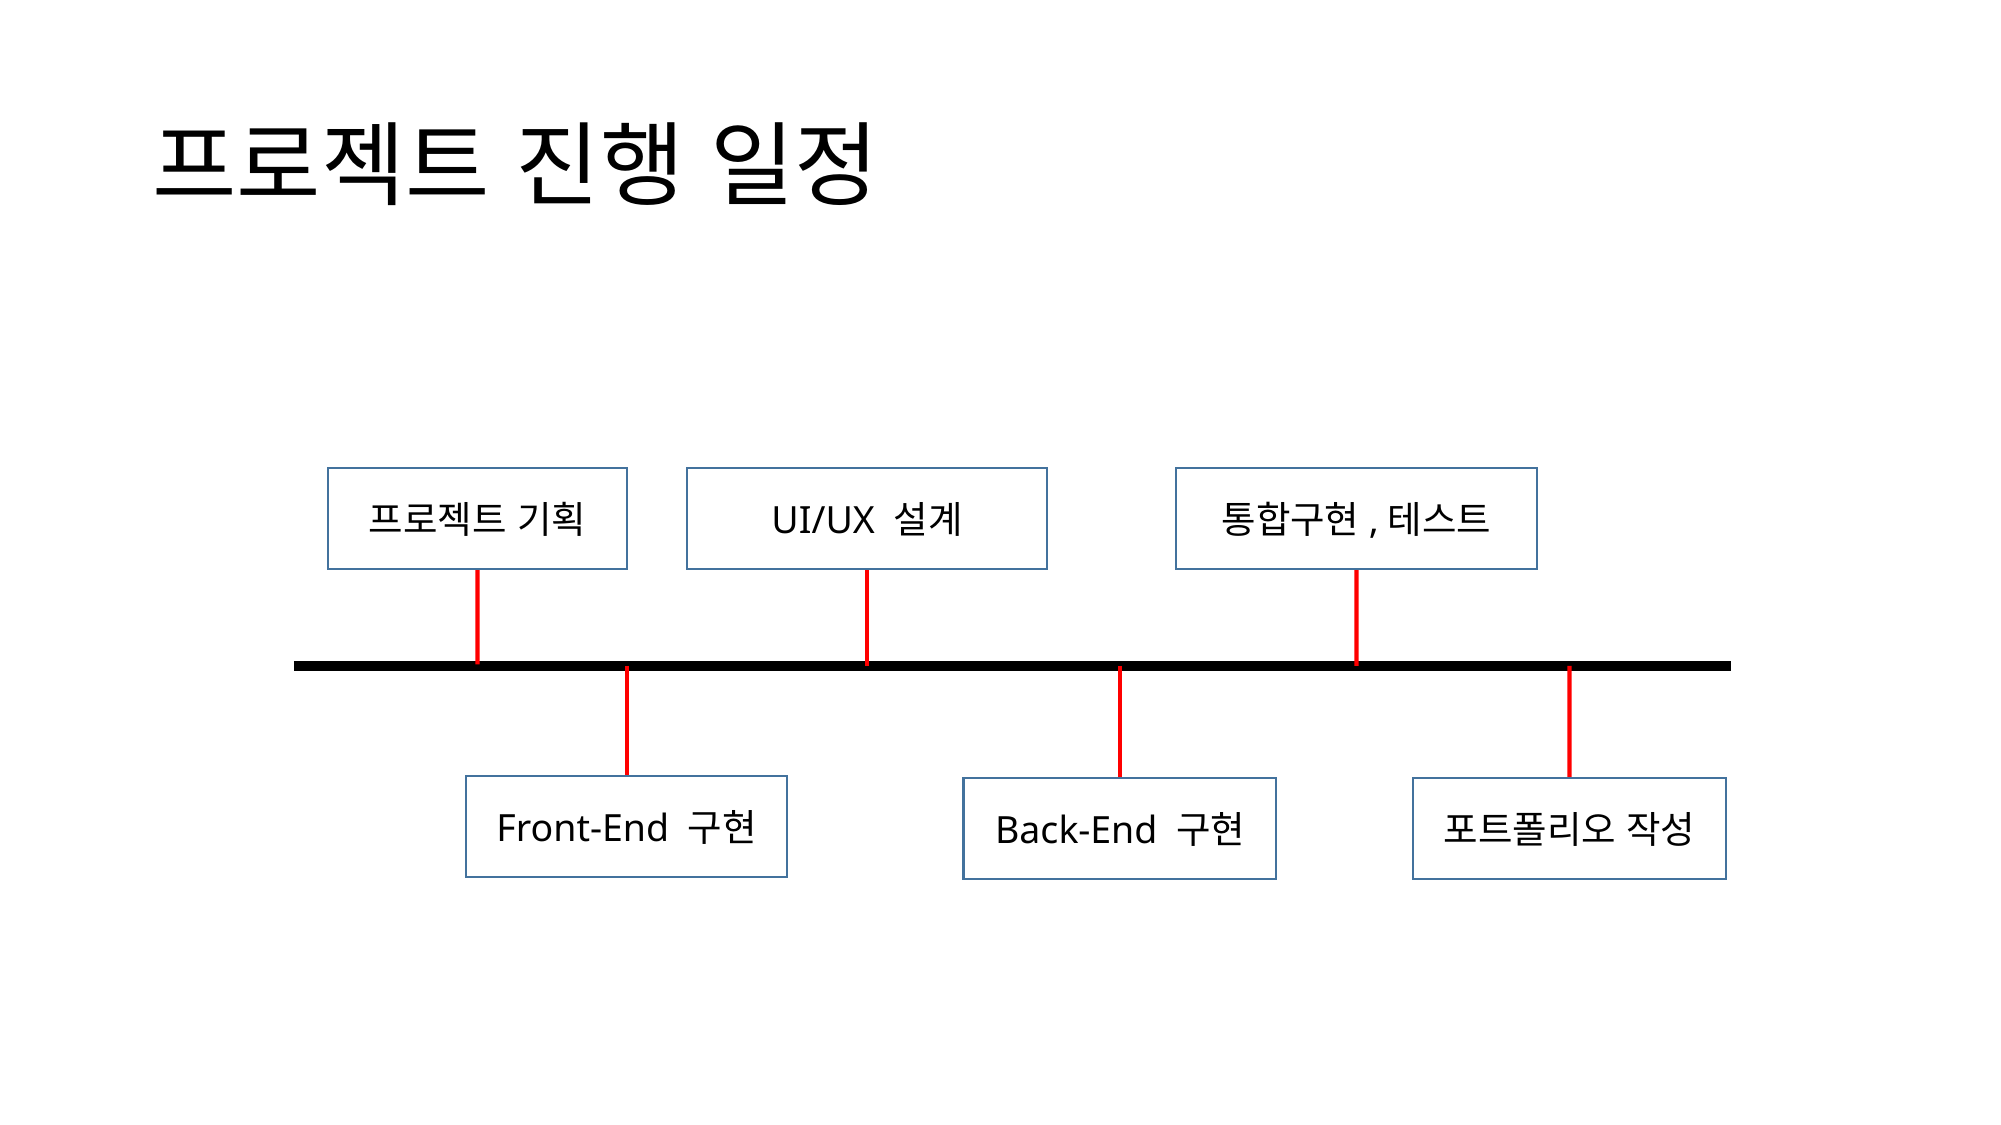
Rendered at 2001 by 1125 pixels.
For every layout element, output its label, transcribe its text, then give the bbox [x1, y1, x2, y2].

text_box 포트폴리오 작성 [1412, 777, 1727, 880]
text_box Back-End 구현 [962, 777, 1277, 880]
text_box 통합구현,테스트 [1175, 467, 1538, 570]
text_box 프로젝트 기획 [327, 467, 628, 570]
text_box UI/UX 설계 [686, 467, 1048, 570]
title 프로젝트 진행 일정 [137, 59, 1863, 278]
text_box Front-End 구현 [465, 775, 788, 878]
